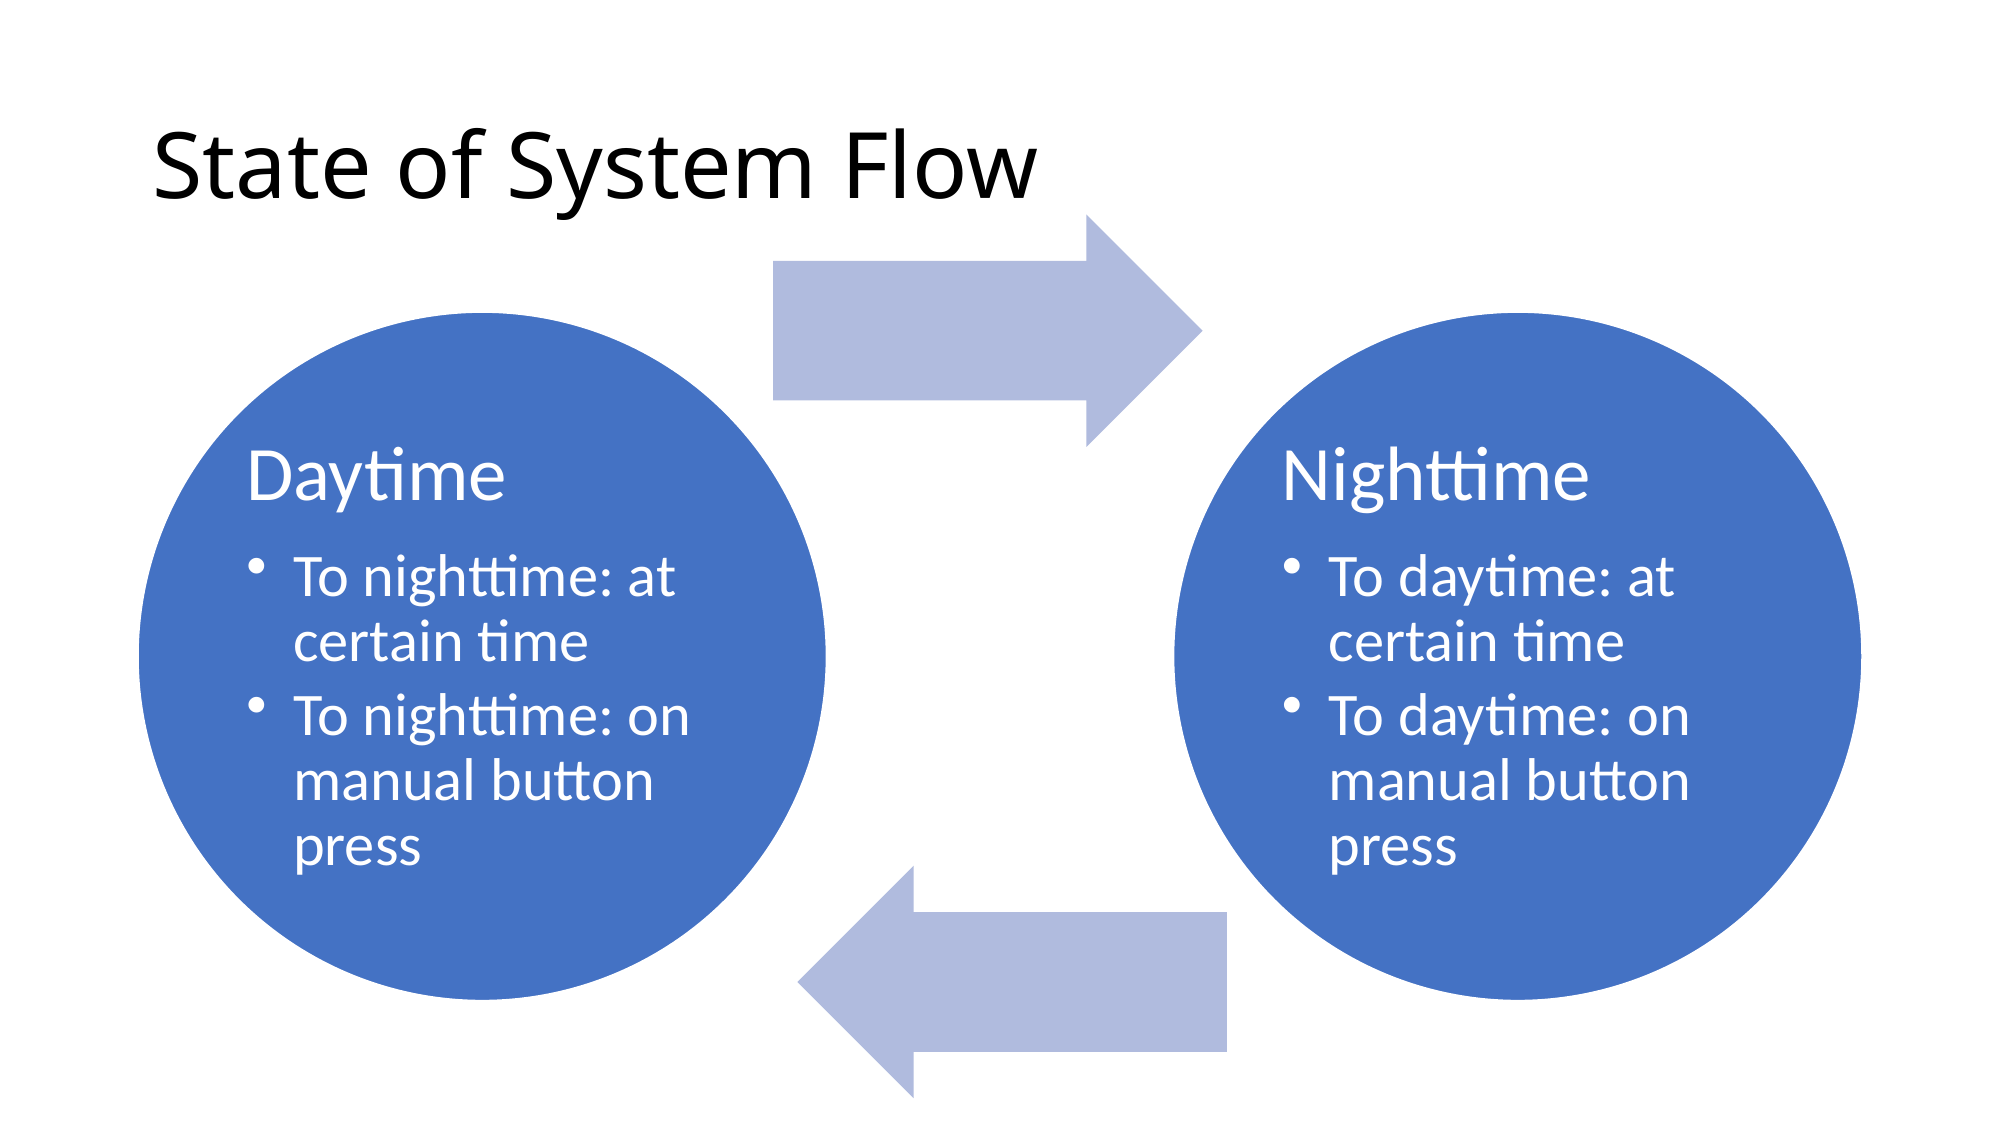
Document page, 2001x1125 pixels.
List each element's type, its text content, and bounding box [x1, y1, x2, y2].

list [137, 299, 1863, 1014]
title State of System Flow [137, 59, 1863, 278]
